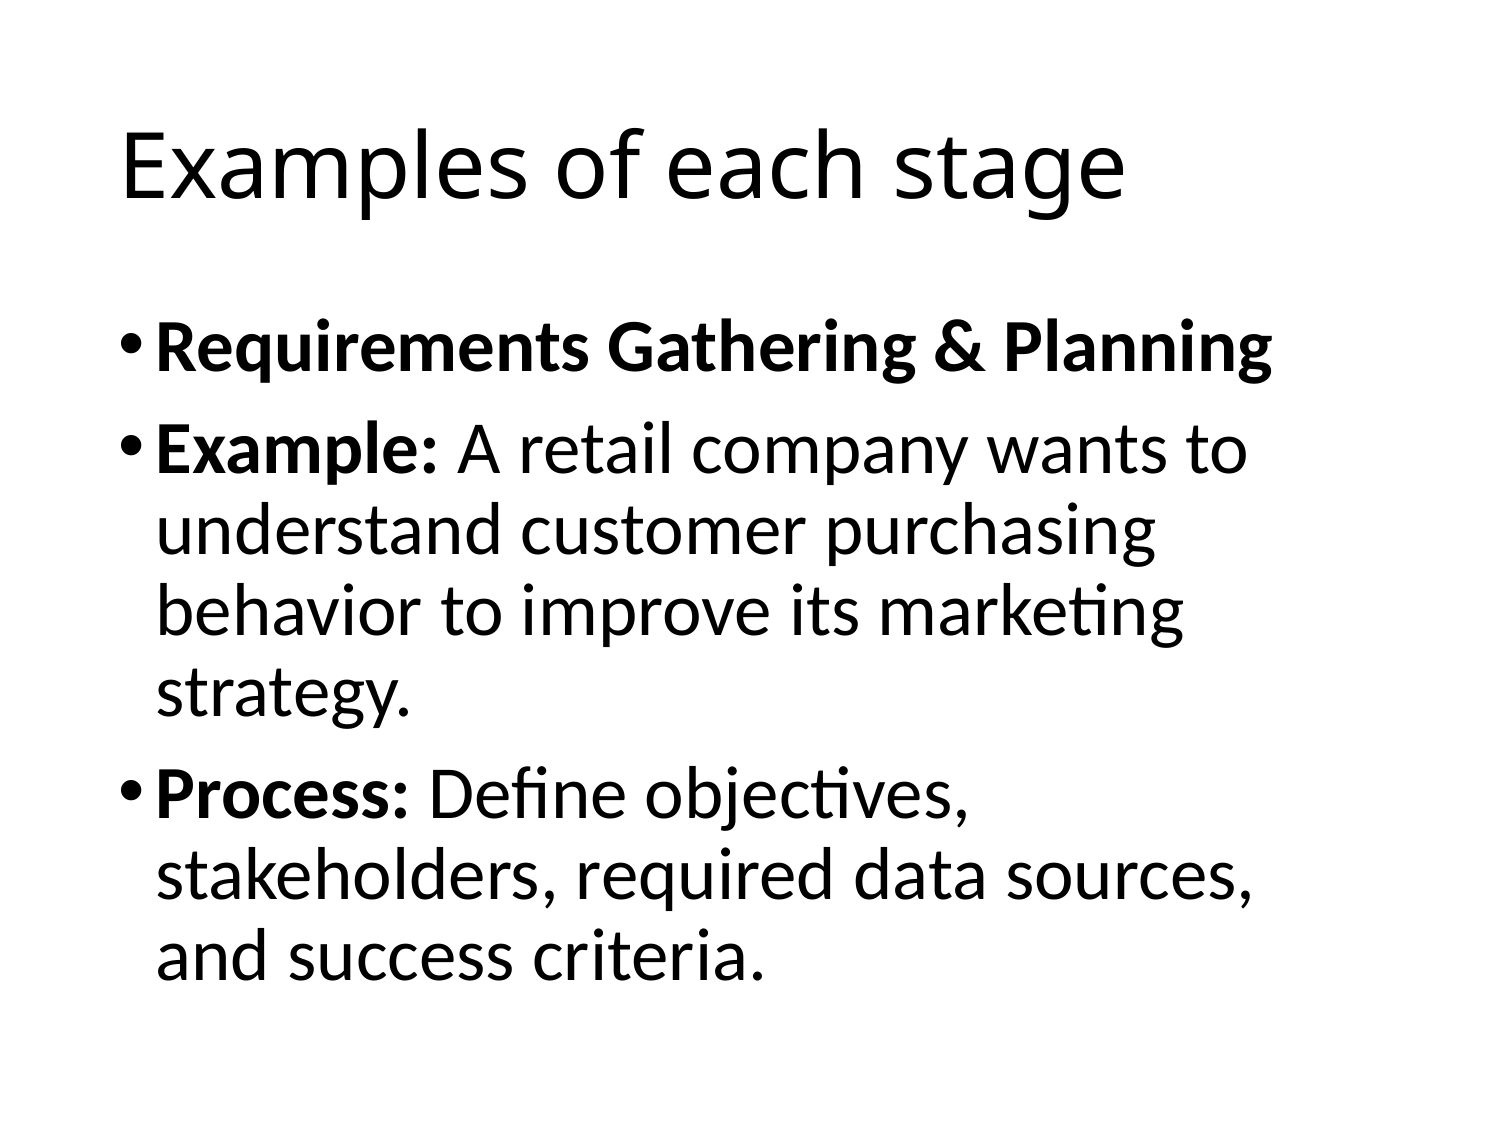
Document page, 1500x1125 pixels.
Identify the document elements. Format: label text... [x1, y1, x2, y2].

list Requirements Gathering & Planning Example: A retail company wants to understand customer purchasing behavior to improve its marketing strategy. Process: Define objectives, stakeholders, required data sources, and success criteria. [103, 299, 1397, 1014]
title Examples of each stage [103, 59, 1397, 278]
